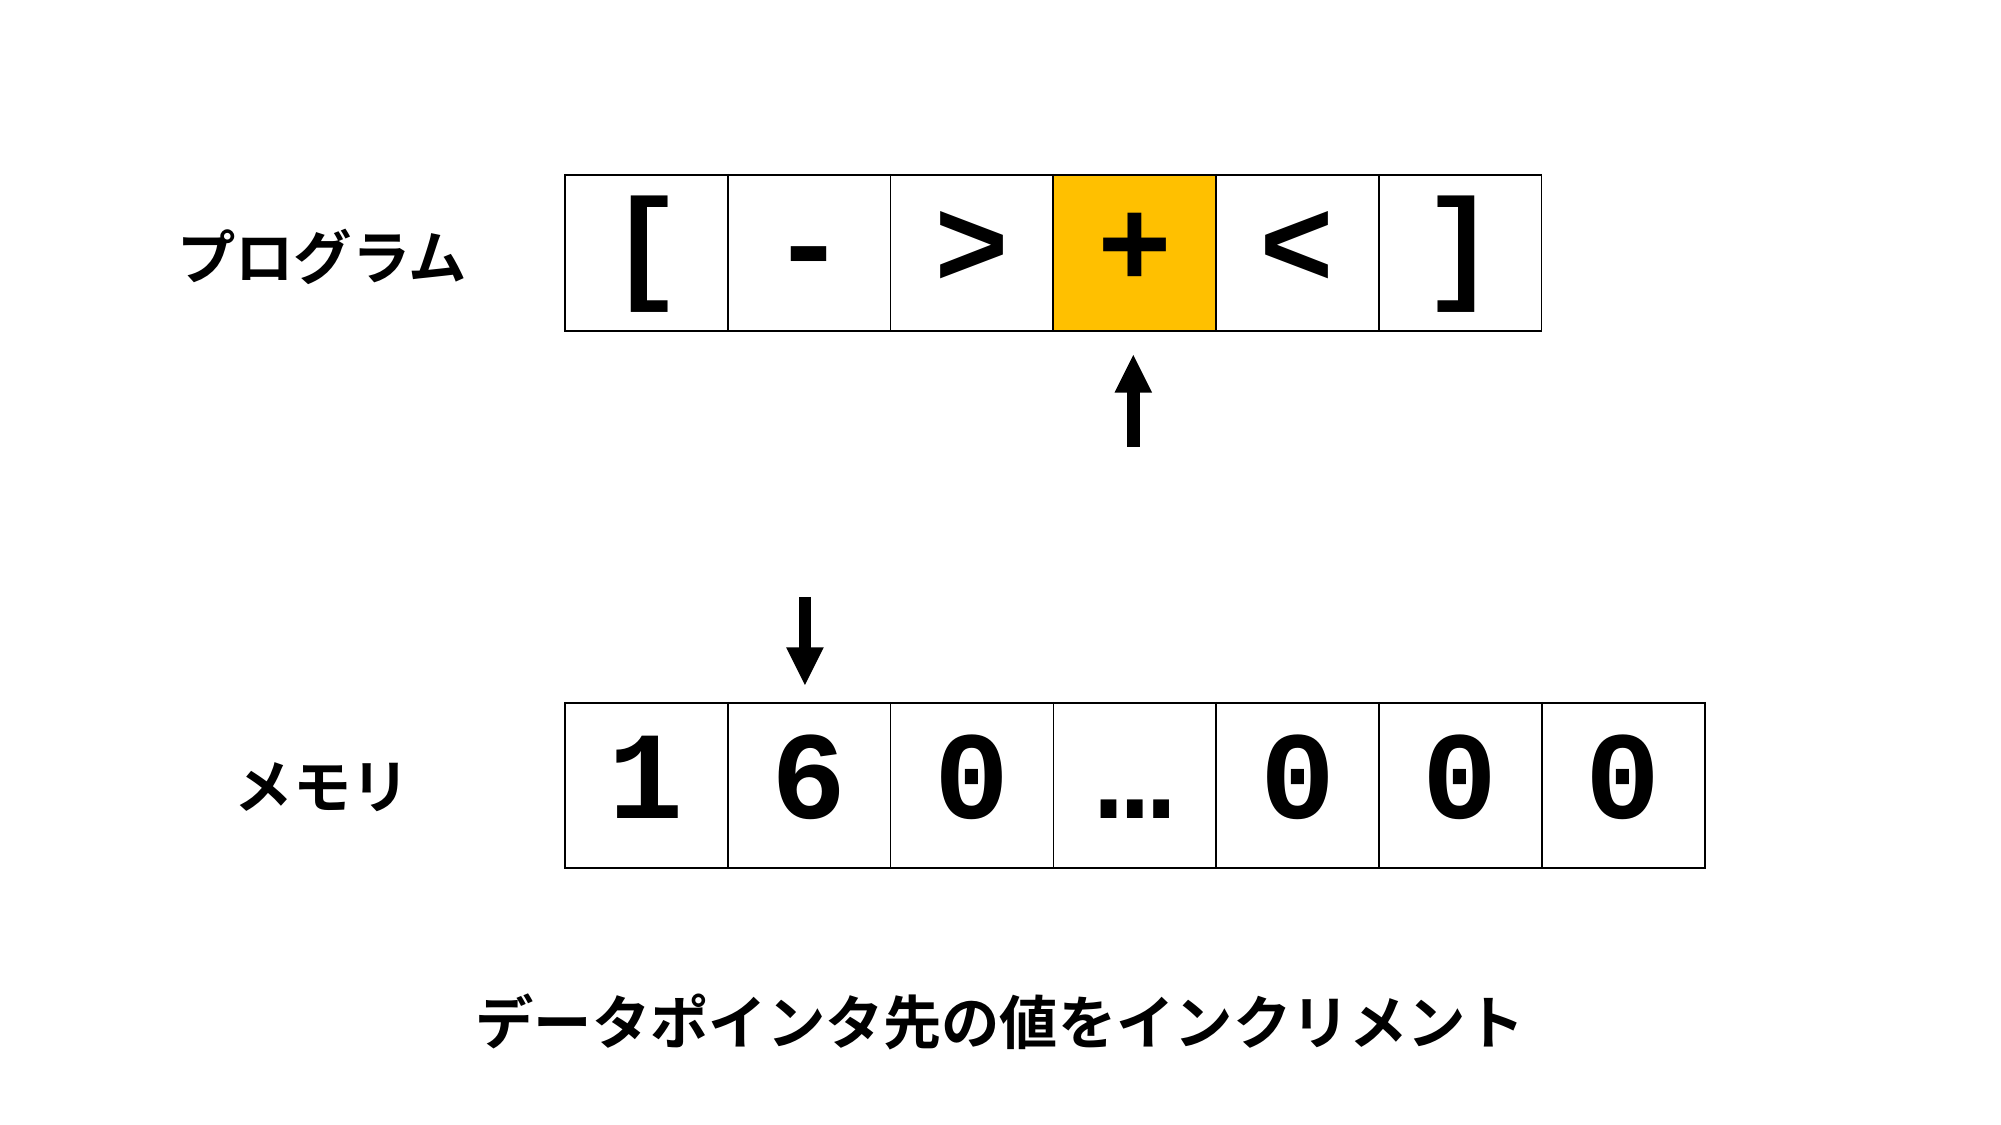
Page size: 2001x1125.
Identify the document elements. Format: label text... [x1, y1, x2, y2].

table_header 0 [891, 704, 1053, 867]
table_header … [1054, 704, 1215, 867]
table_header 6 [729, 704, 890, 867]
text_box データポインタ先の値をインクリメント [140, 978, 1860, 1064]
table_header > [891, 176, 1052, 330]
table_header 1 [566, 704, 727, 867]
table_header < [1217, 176, 1378, 330]
text_box プログラム [162, 214, 482, 299]
table_header [ [566, 176, 727, 330]
table_header ] [1380, 176, 1541, 330]
text_box メモリ [220, 742, 425, 828]
table_header - [729, 176, 890, 330]
table_header + [1054, 176, 1215, 330]
table_header 0 [1380, 704, 1541, 867]
table_header 0 [1543, 704, 1704, 867]
table_header 0 [1217, 704, 1378, 867]
